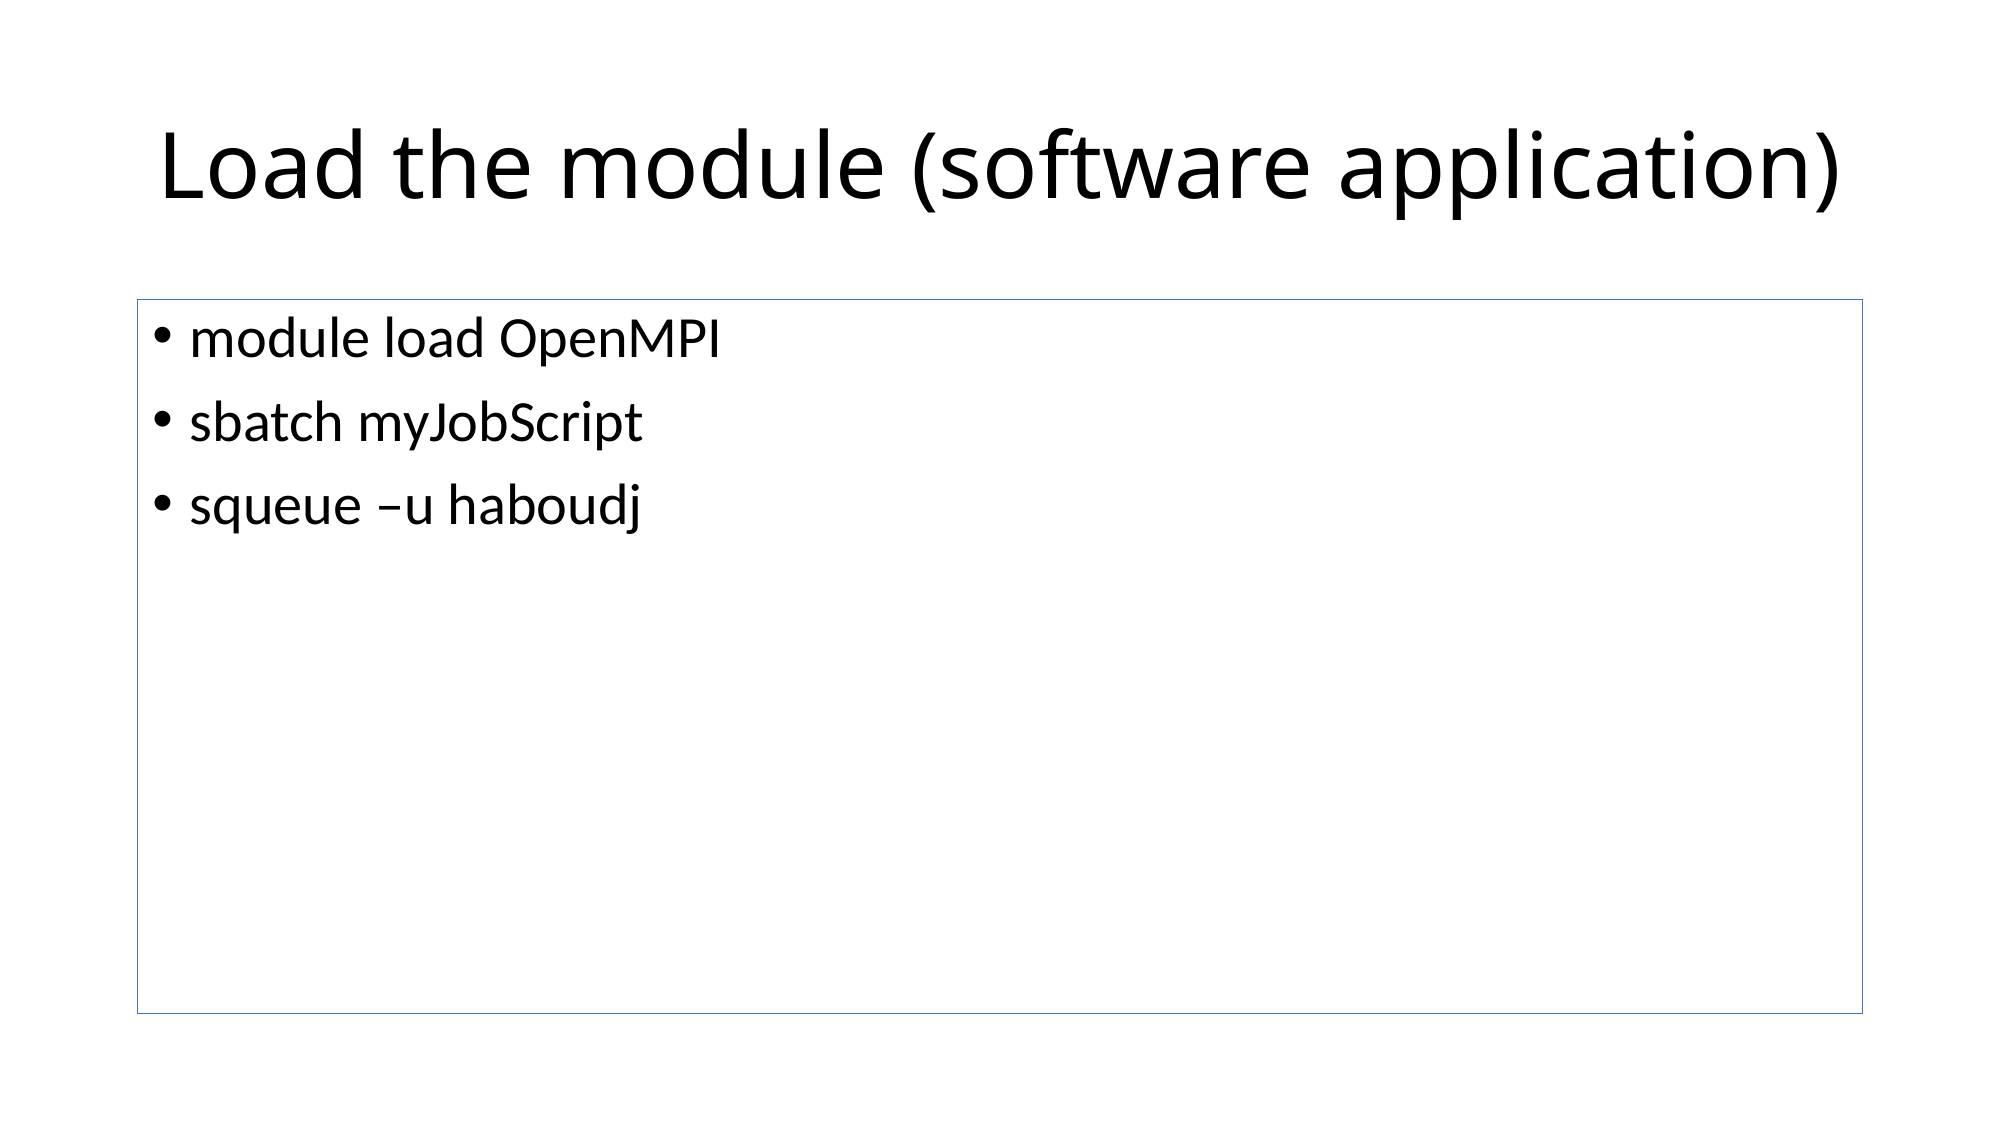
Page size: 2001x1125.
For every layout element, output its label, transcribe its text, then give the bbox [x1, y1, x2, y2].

list module load OpenMPI sbatch myJobScript squeue –u haboudj [137, 299, 1863, 1014]
title Load the module (software application) [137, 59, 1863, 278]
